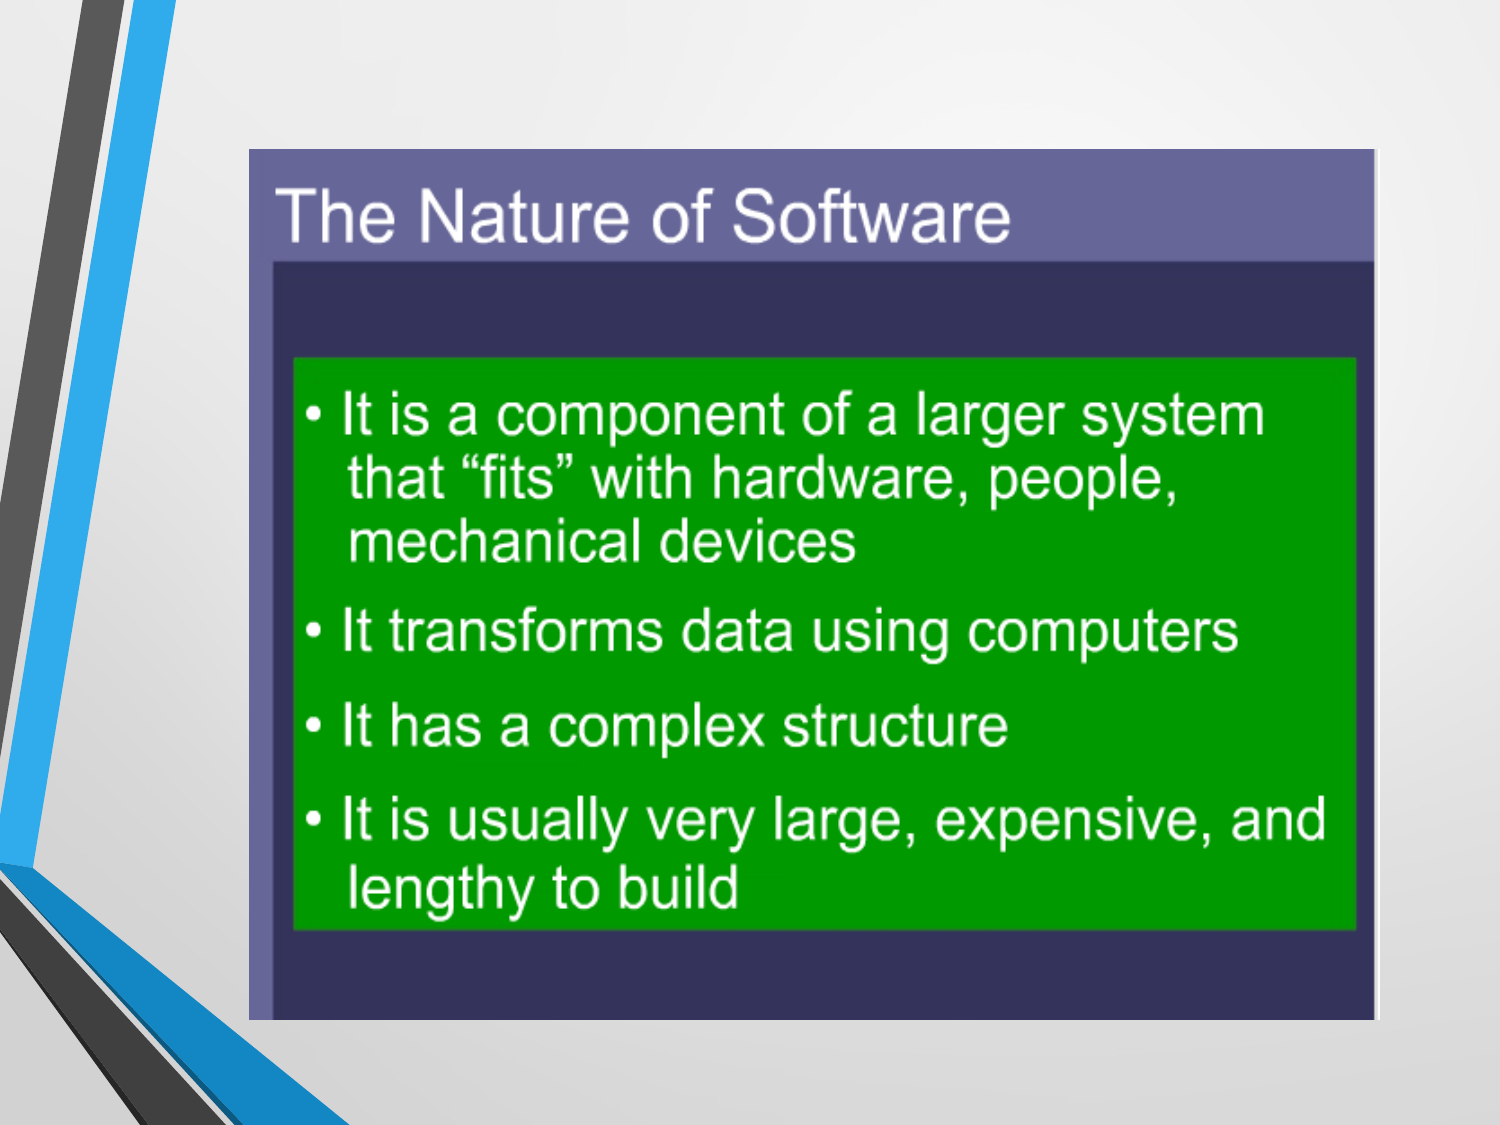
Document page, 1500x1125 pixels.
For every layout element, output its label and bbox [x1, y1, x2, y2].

picture [249, 149, 1380, 1020]
